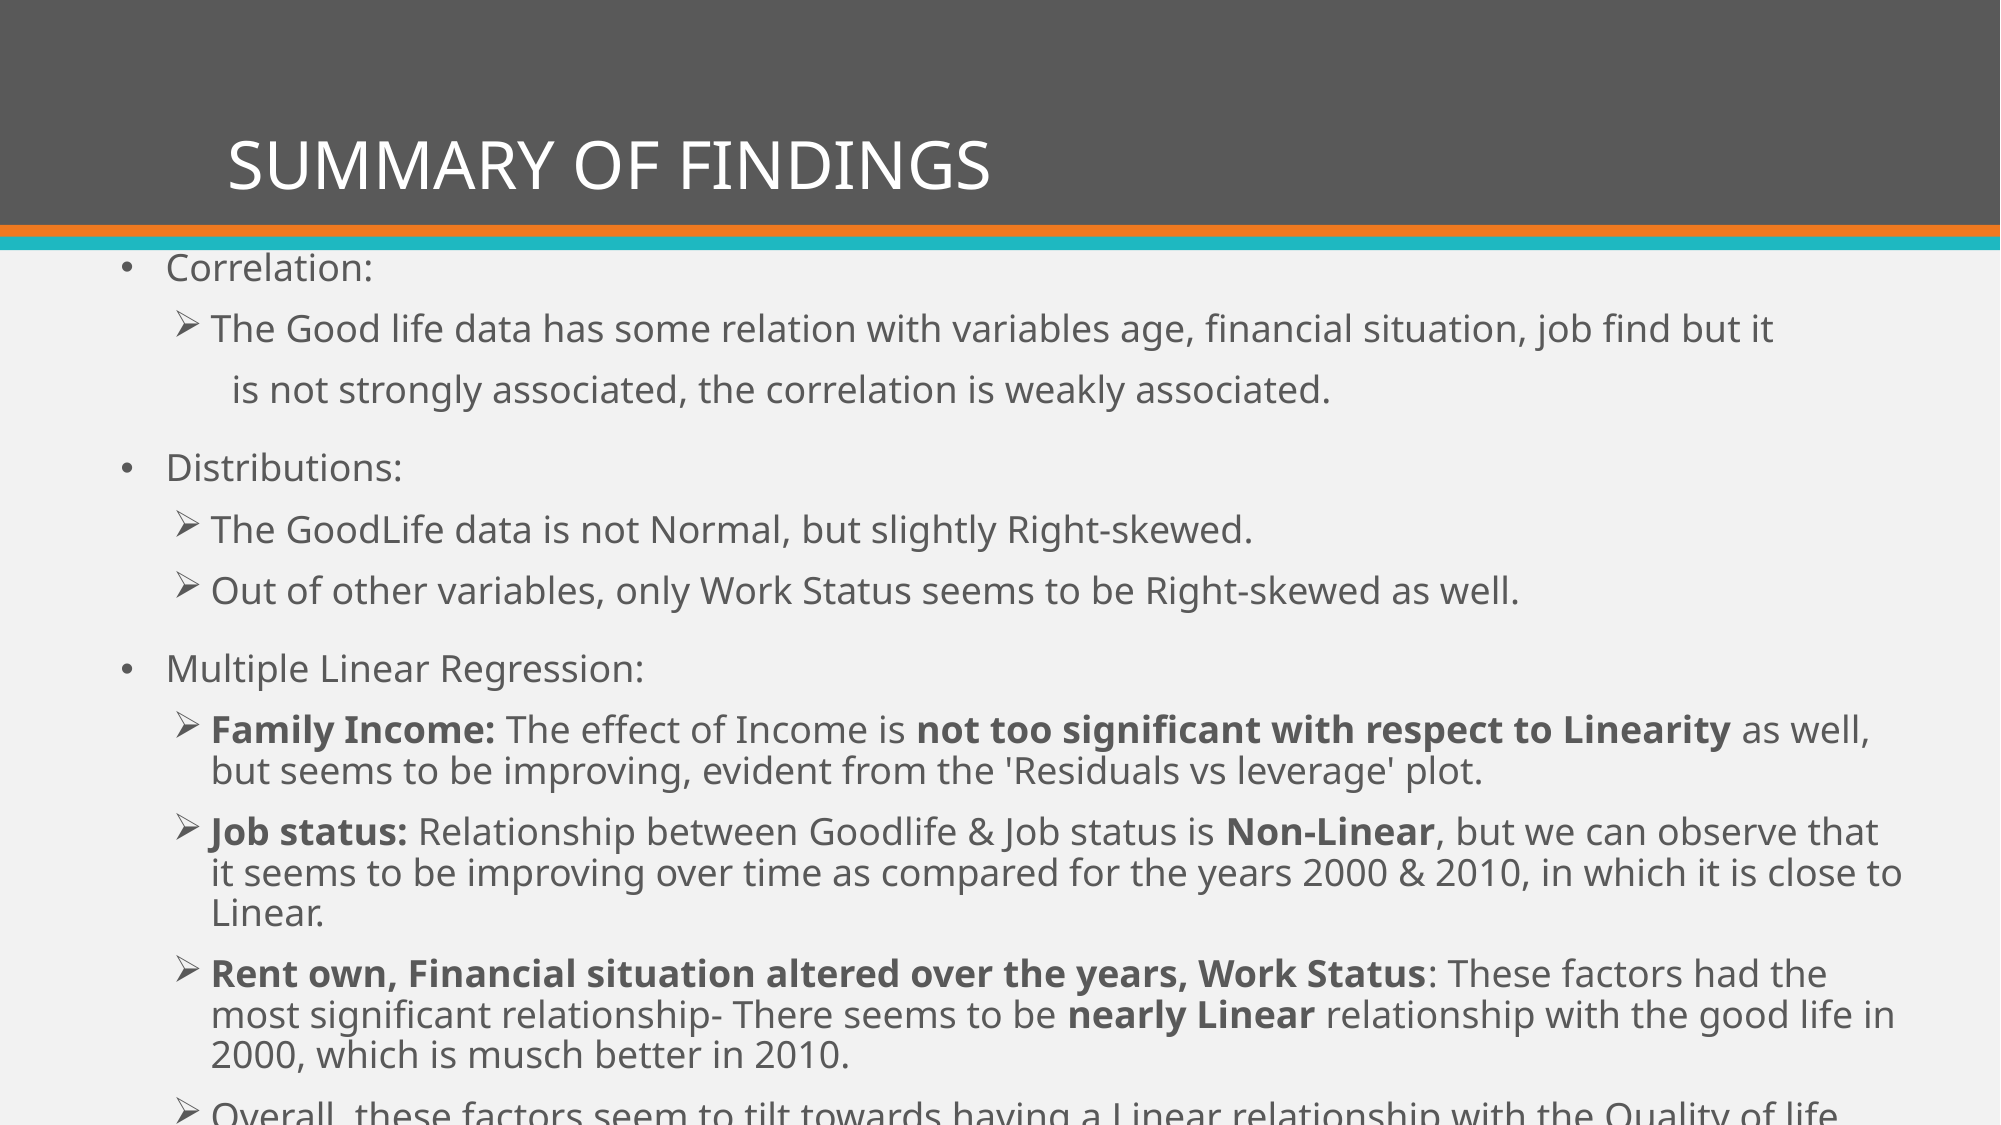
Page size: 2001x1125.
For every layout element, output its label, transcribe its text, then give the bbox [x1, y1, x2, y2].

list Correlation: The Good life data has some relation with variables age, financial situation, job find but it is not strongly associated, the correlation is weakly associated. Distributions: The GoodLife data is not Normal, but slightly Right-skewed. Out of other variables, only Work Status seems to be Right-skewed as well. Multiple Linear Regression: Family Income: The effect of Income is not too significant with respect to Linearity as well, but seems to be improving, evident from the 'Residuals vs leverage' plot. Job status: Relationship between Goodlife & Job status is Non-Linear, but we can observe that it seems to be improving over time as compared for the years 2000 & 2010, in which it is close to Linear. Rent own, Financial situation altered over the years, Work Status: These factors had the most significant relationship- There seems to be nearly Linear relationship with the good life in 2000, which is musch better in 2010. Overall, these factors seem to tilt towards having a Linear relationship with the Quality of life over the passing years. [105, 241, 1937, 1125]
title SUMMARY OF FINDINGS [212, 41, 1788, 212]
